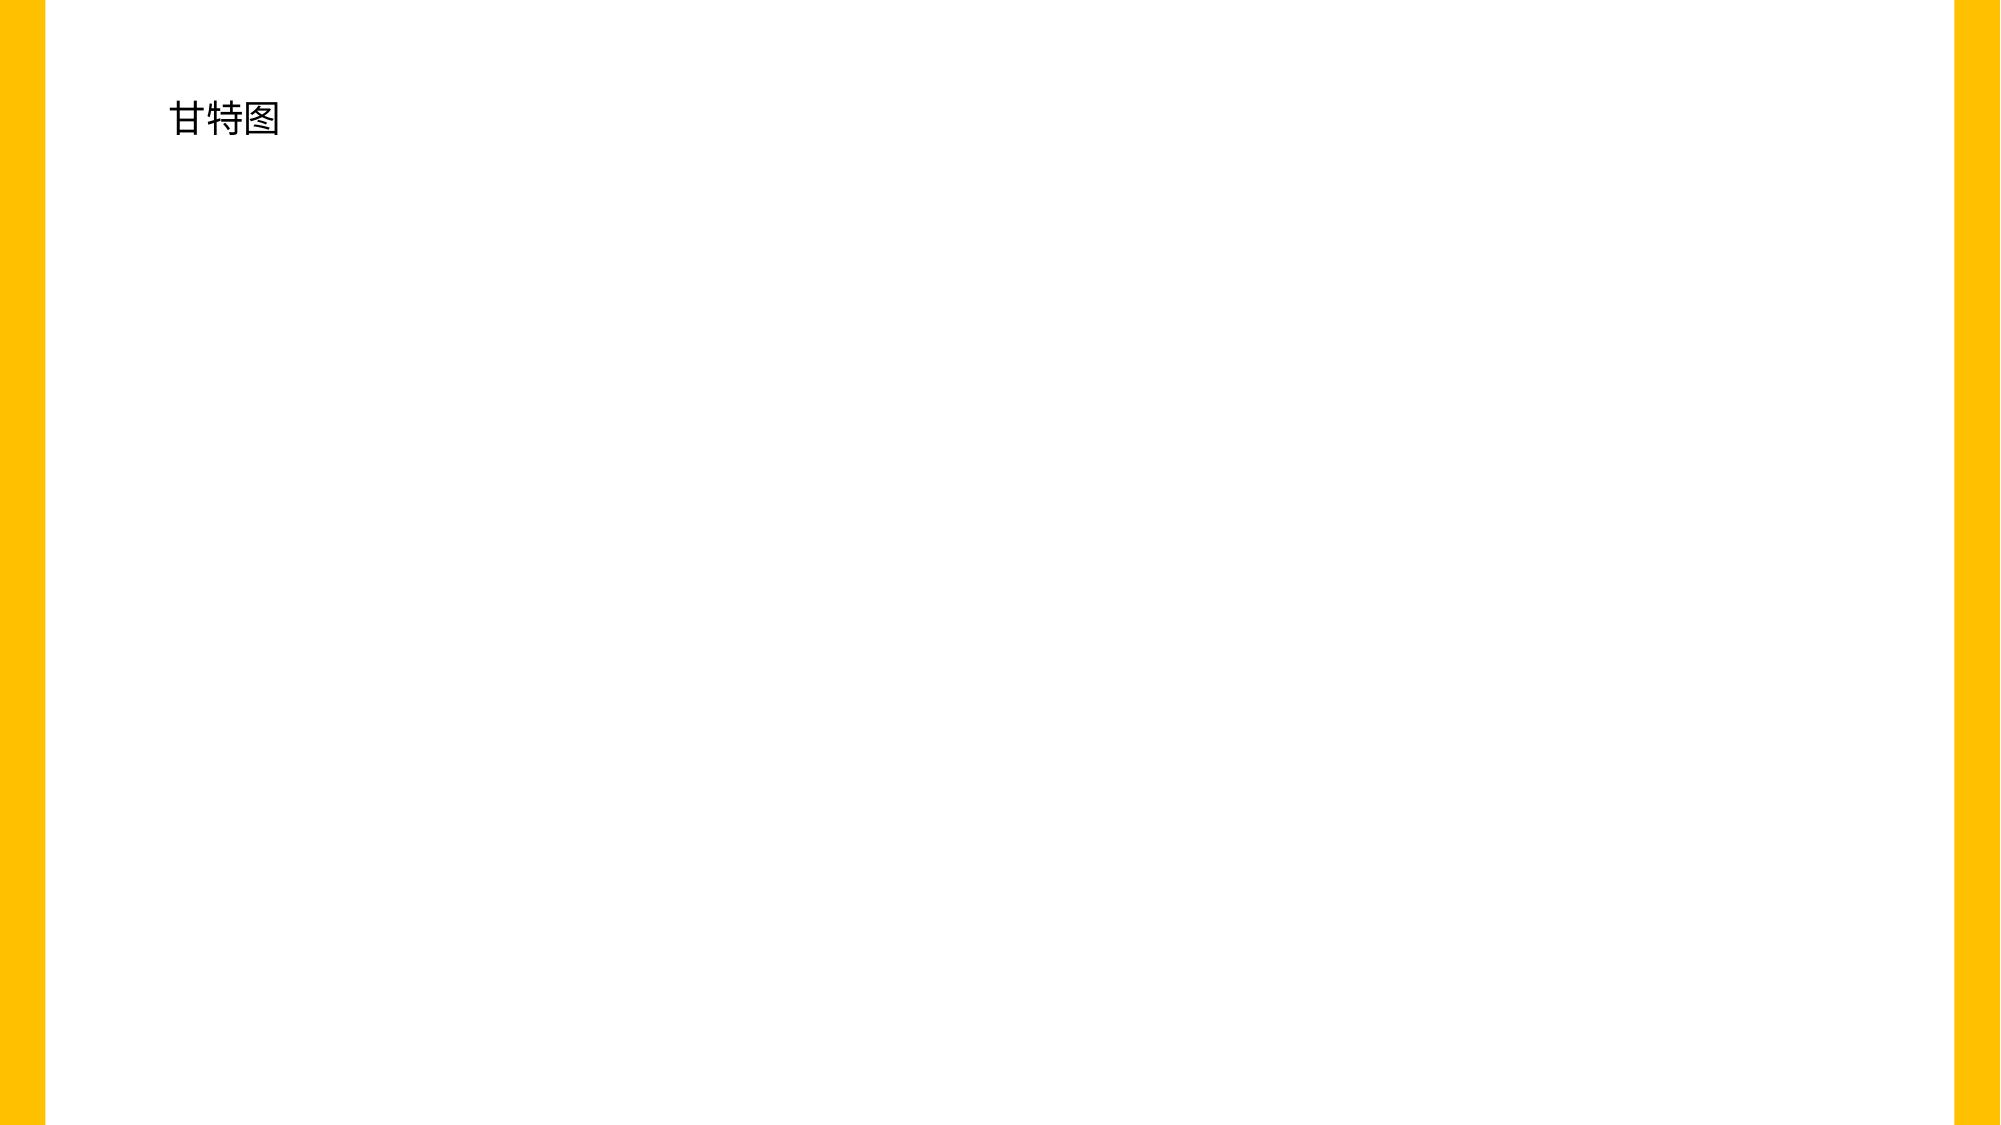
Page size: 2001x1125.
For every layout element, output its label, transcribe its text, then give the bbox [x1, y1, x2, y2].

text_box 甘特图 [154, 87, 297, 148]
text_box [0, 0, 46, 1125]
text_box [1953, 0, 2000, 1125]
